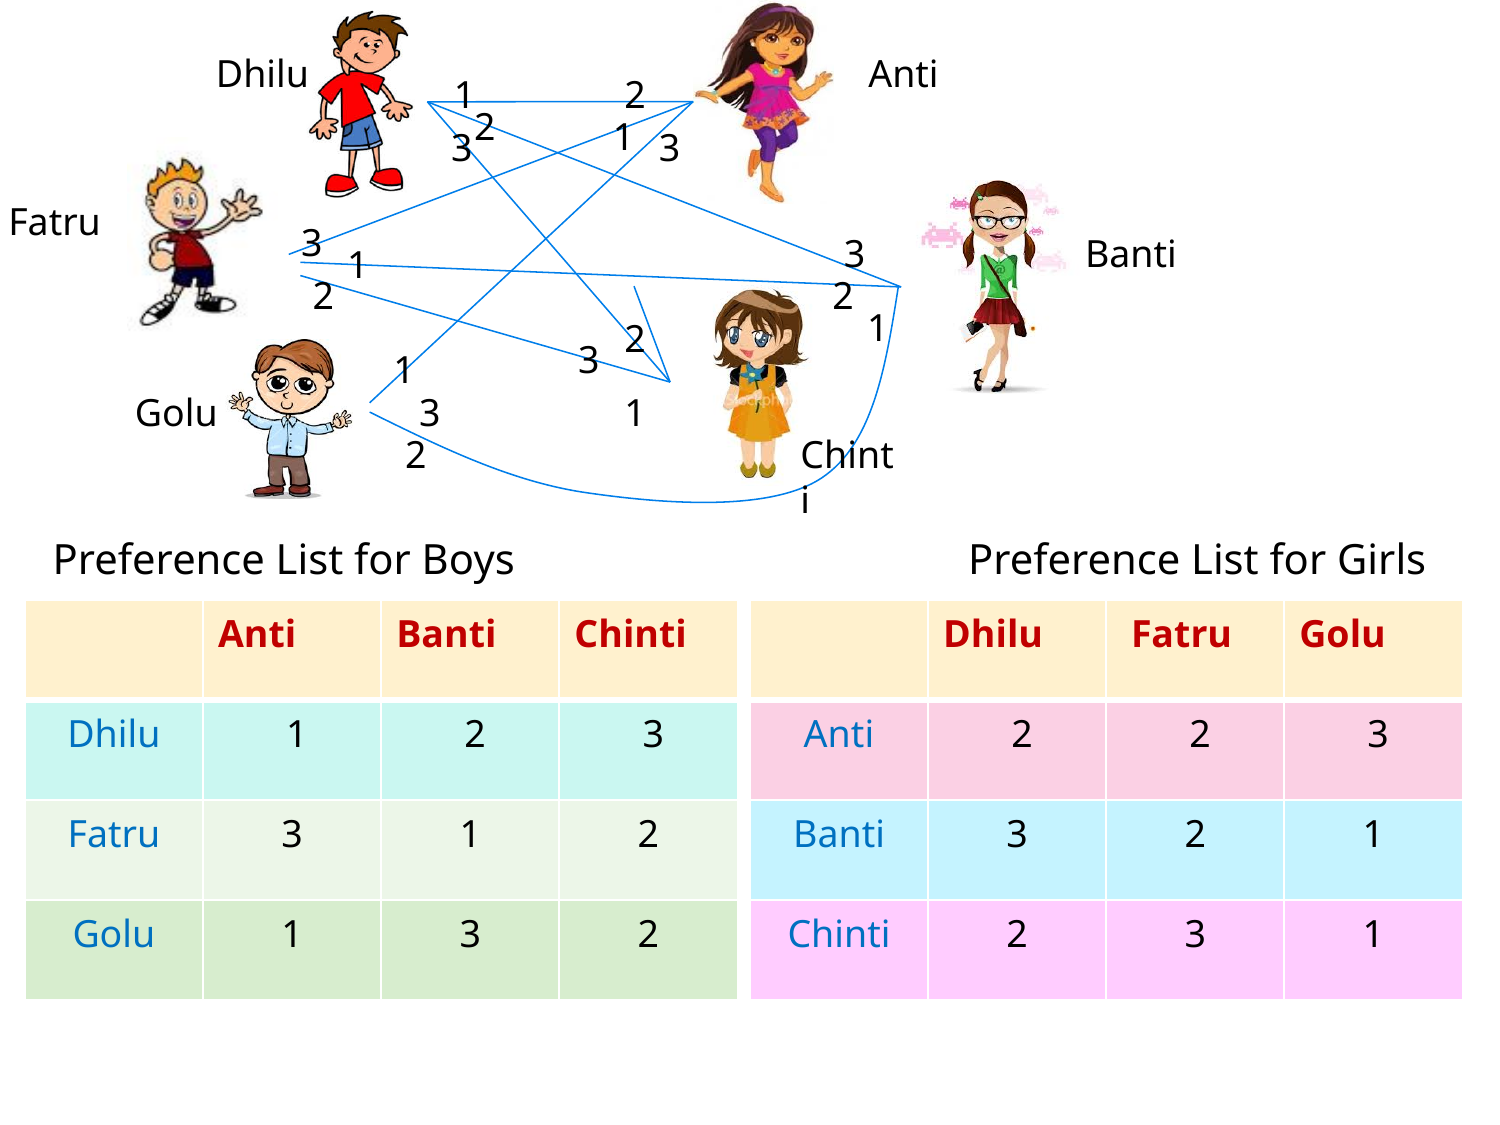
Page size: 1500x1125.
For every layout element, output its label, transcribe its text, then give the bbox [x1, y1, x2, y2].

table_cell Chinti [751, 901, 927, 999]
table_cell 3 [929, 801, 1105, 899]
table_header Golu [1285, 601, 1462, 697]
table_cell Anti [751, 703, 927, 799]
table_cell 1 [382, 801, 558, 899]
table_cell 3 [1285, 703, 1462, 799]
table_cell 1 [204, 703, 380, 799]
table_header [26, 601, 202, 697]
table_cell 2 [929, 901, 1105, 999]
table_cell 2 [560, 801, 737, 899]
table_cell 1 [204, 901, 380, 999]
table_cell Fatru [26, 801, 202, 899]
table_cell 2 [929, 703, 1105, 799]
table_cell 3 [204, 801, 380, 899]
table_cell Banti [751, 801, 927, 899]
table_cell Golu [26, 901, 202, 999]
table_cell Dhilu [26, 703, 202, 799]
table_cell 3 [382, 901, 558, 999]
table_header Chinti [560, 601, 737, 697]
table_header Banti [382, 601, 558, 697]
table_cell 2 [1107, 703, 1283, 799]
table_header Fatru [1107, 601, 1283, 697]
table_header Anti [204, 601, 380, 697]
table_header [751, 601, 927, 697]
table_cell 3 [1107, 901, 1283, 999]
table_cell 1 [1285, 801, 1462, 899]
table_cell 2 [1107, 801, 1283, 899]
table_cell 3 [560, 703, 737, 799]
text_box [0, 0, 1188, 513]
table_header Dhilu [929, 601, 1105, 697]
table_cell 2 [560, 901, 737, 999]
text_box Preference List for Boys [37, 525, 530, 590]
table_cell 1 [1285, 901, 1462, 999]
table_cell 2 [382, 703, 558, 799]
text_box Preference List for Girls [953, 525, 1442, 590]
